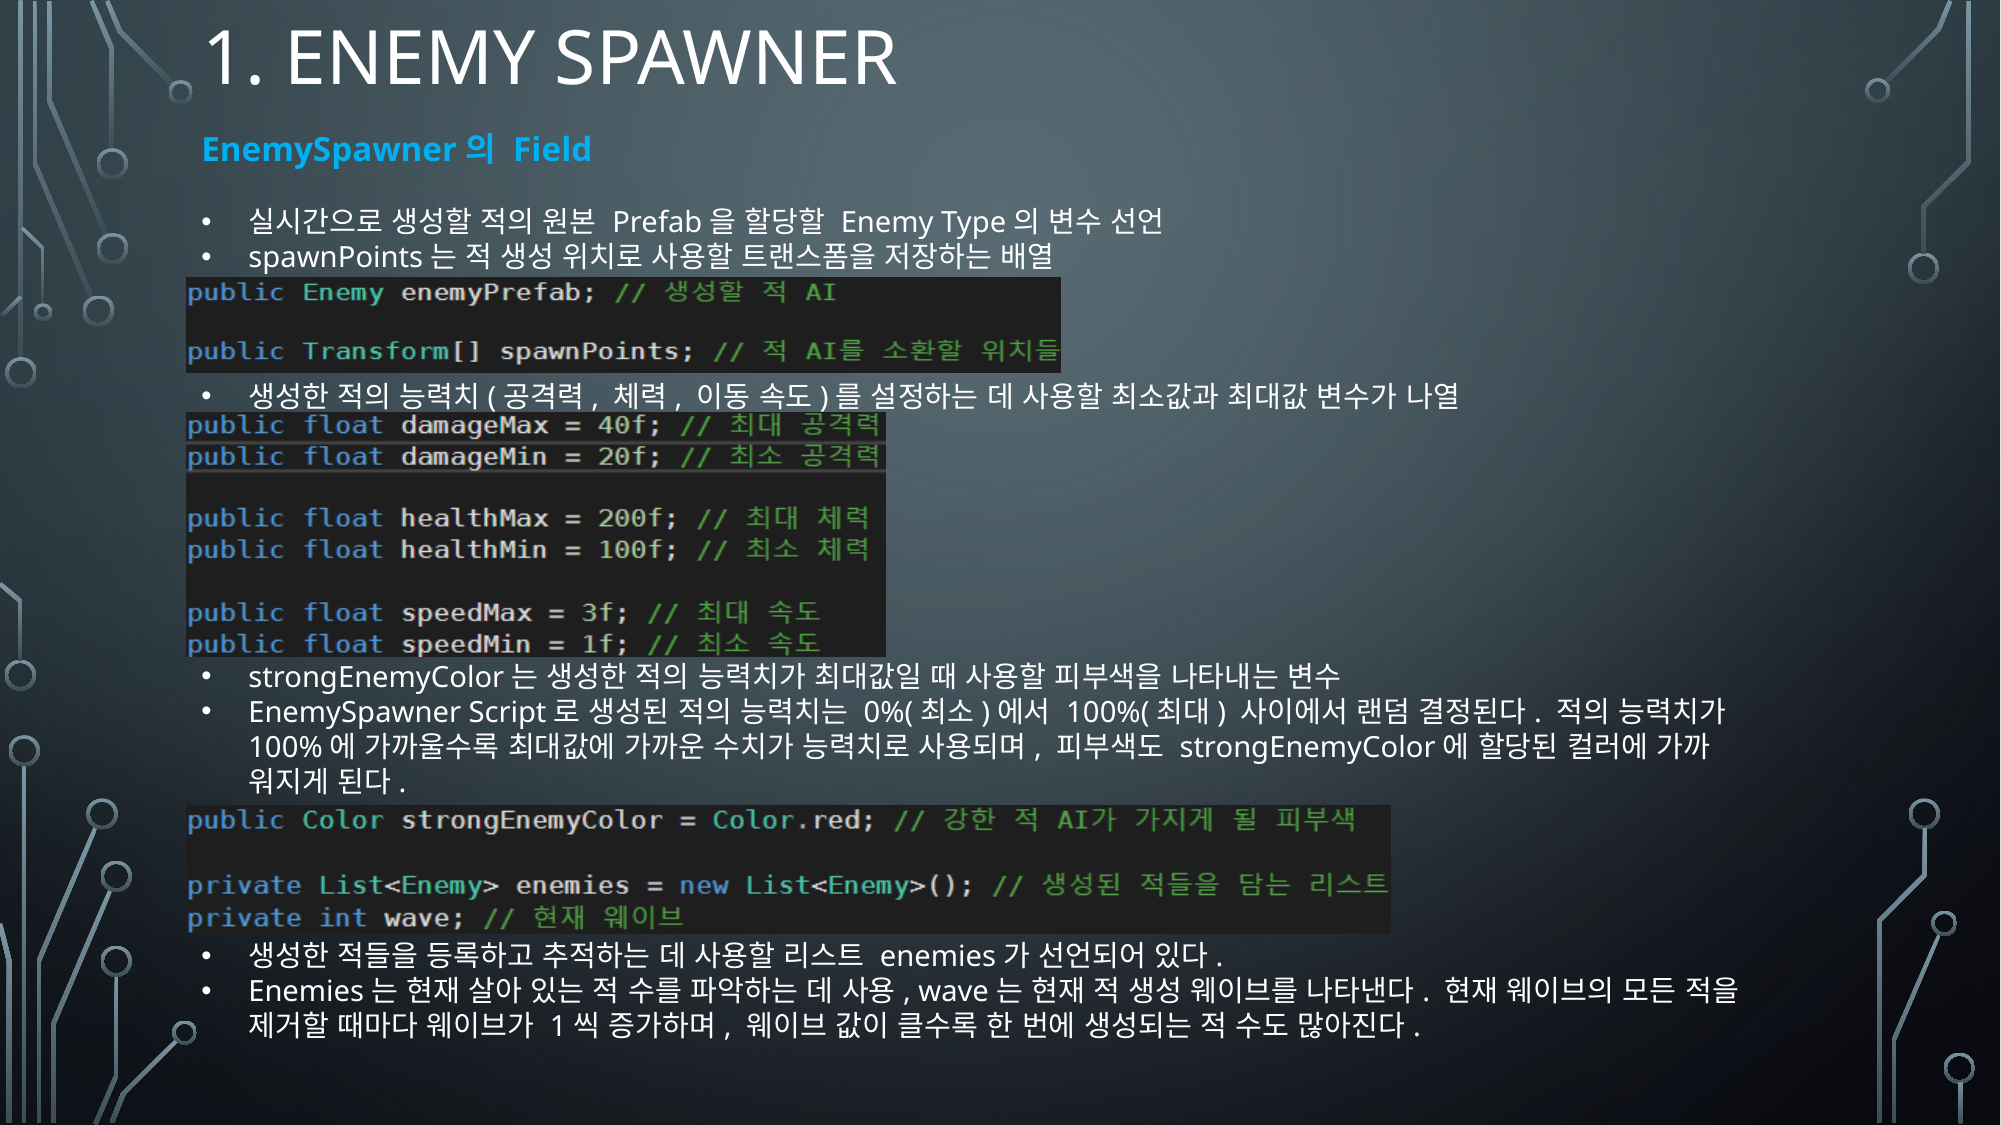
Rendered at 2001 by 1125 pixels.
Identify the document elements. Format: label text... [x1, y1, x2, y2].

picture [185, 412, 887, 657]
picture [185, 277, 1062, 373]
picture [185, 805, 1391, 934]
title 1. Enemy spawner [187, 0, 1813, 121]
text_box EnemySpawner의 Field 실시간으로 생성할 적의 원본 Prefab을 할당할 Enemy Type의 변수 선언 spawnPoints는 적 생성 위치로 사용할 트랜스폼을 저장하는 배열 생성한 적의 능력치(공격력, 체력, 이동 속도)를 설정하는 데 사용할 최소값과 최대값 변수가 나열 strongEnemyColor는 생성한 적의 능력치가 최대값일 때 사용할 피부색을 나타내는 변수 EnemySpawner Script로 생성된 적의 능력치는 0%(최소)에서 100%(최대) 사이에서 랜덤 결정된다. 적의 능력치가 100%에 가까울수록 최대값에 가까운 수치가 능력치로 사용되며, 피부색도 strongEnemyColor에 할당된 컬러에 가까 워지게 된다. 생성한 적들을 등록하고 추적하는 데 사용할 리스트 enemies가 선언되어 있다. Enemies는 현재 살아 있는 적 수를 파악하는 데 사용, wave는 현재 적 생성 웨이브를 나타낸다. 현재 웨이브의 모든 적을 제거할 때마다 웨이브가 1씩 증가하며, 웨이브 값이 클수록 한 번에 생성되는 적 수도 많아진다. [186, 121, 1812, 1050]
